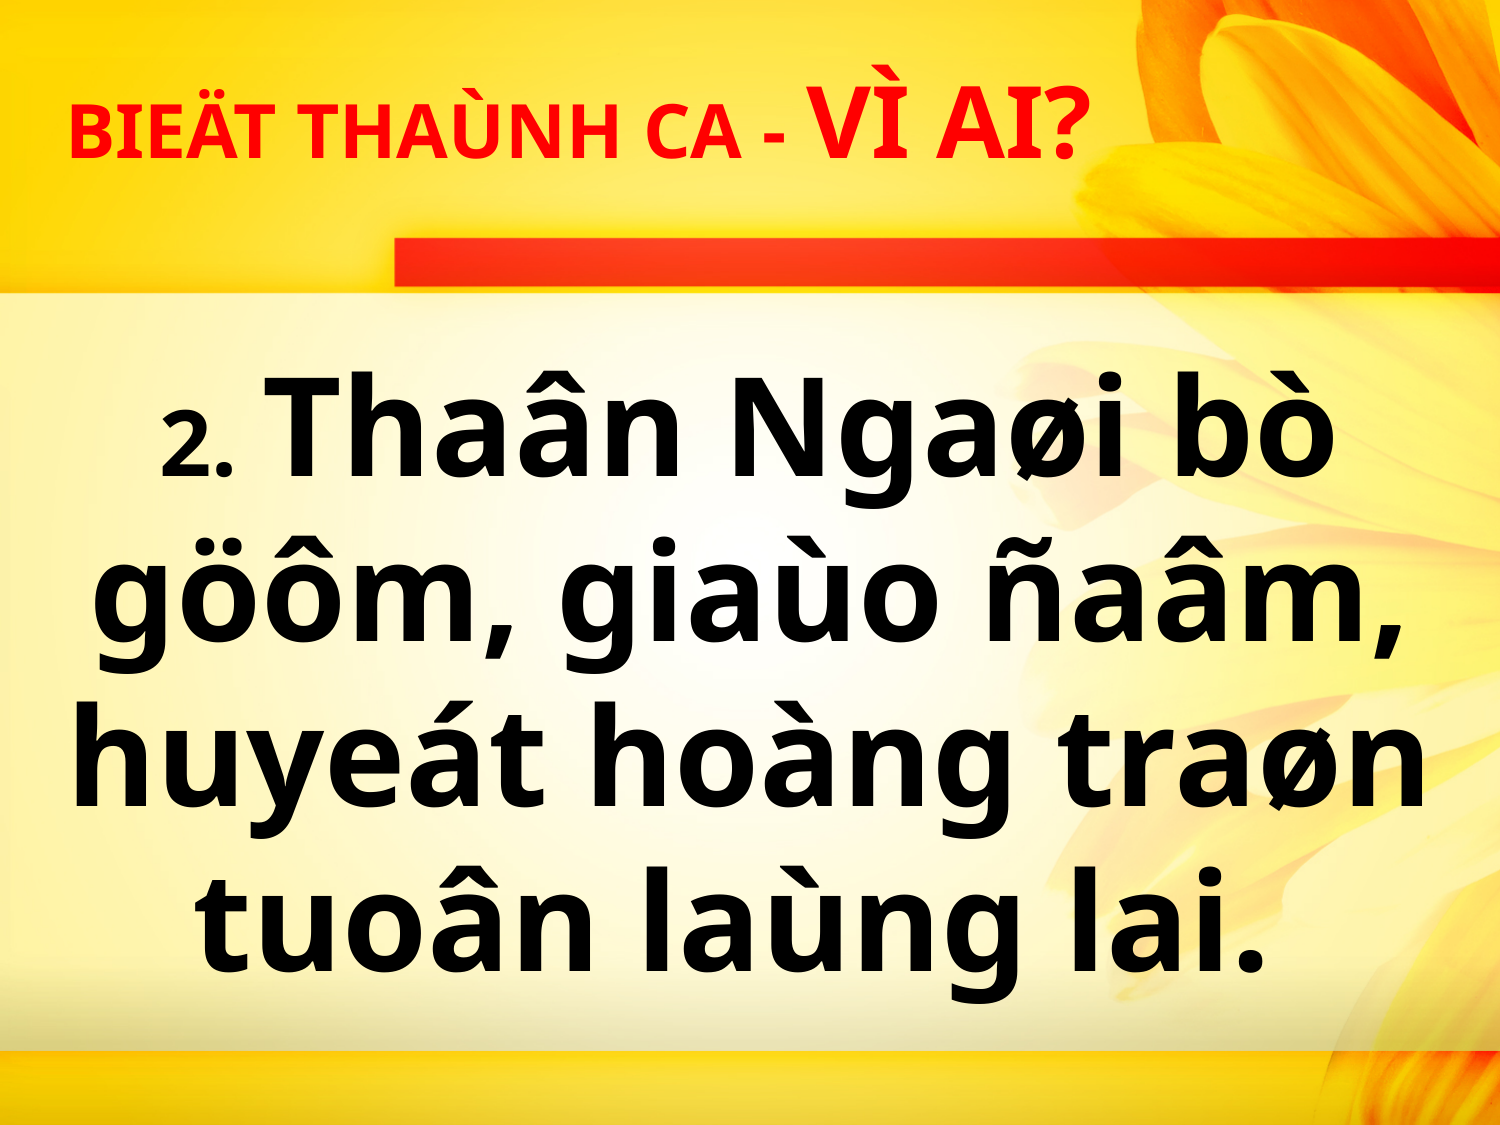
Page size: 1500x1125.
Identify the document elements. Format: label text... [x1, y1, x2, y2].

picture [0, 0, 1500, 287]
picture [0, 1050, 1500, 1125]
text_box 2. Thaân Ngaøi bò göôm, giaùo ñaâm, huyeát hoàng traøn tuoân laùng lai. [0, 287, 1500, 1050]
text_box BIEÄT THAÙNH CA - VÌ AI? [49, 24, 1475, 213]
